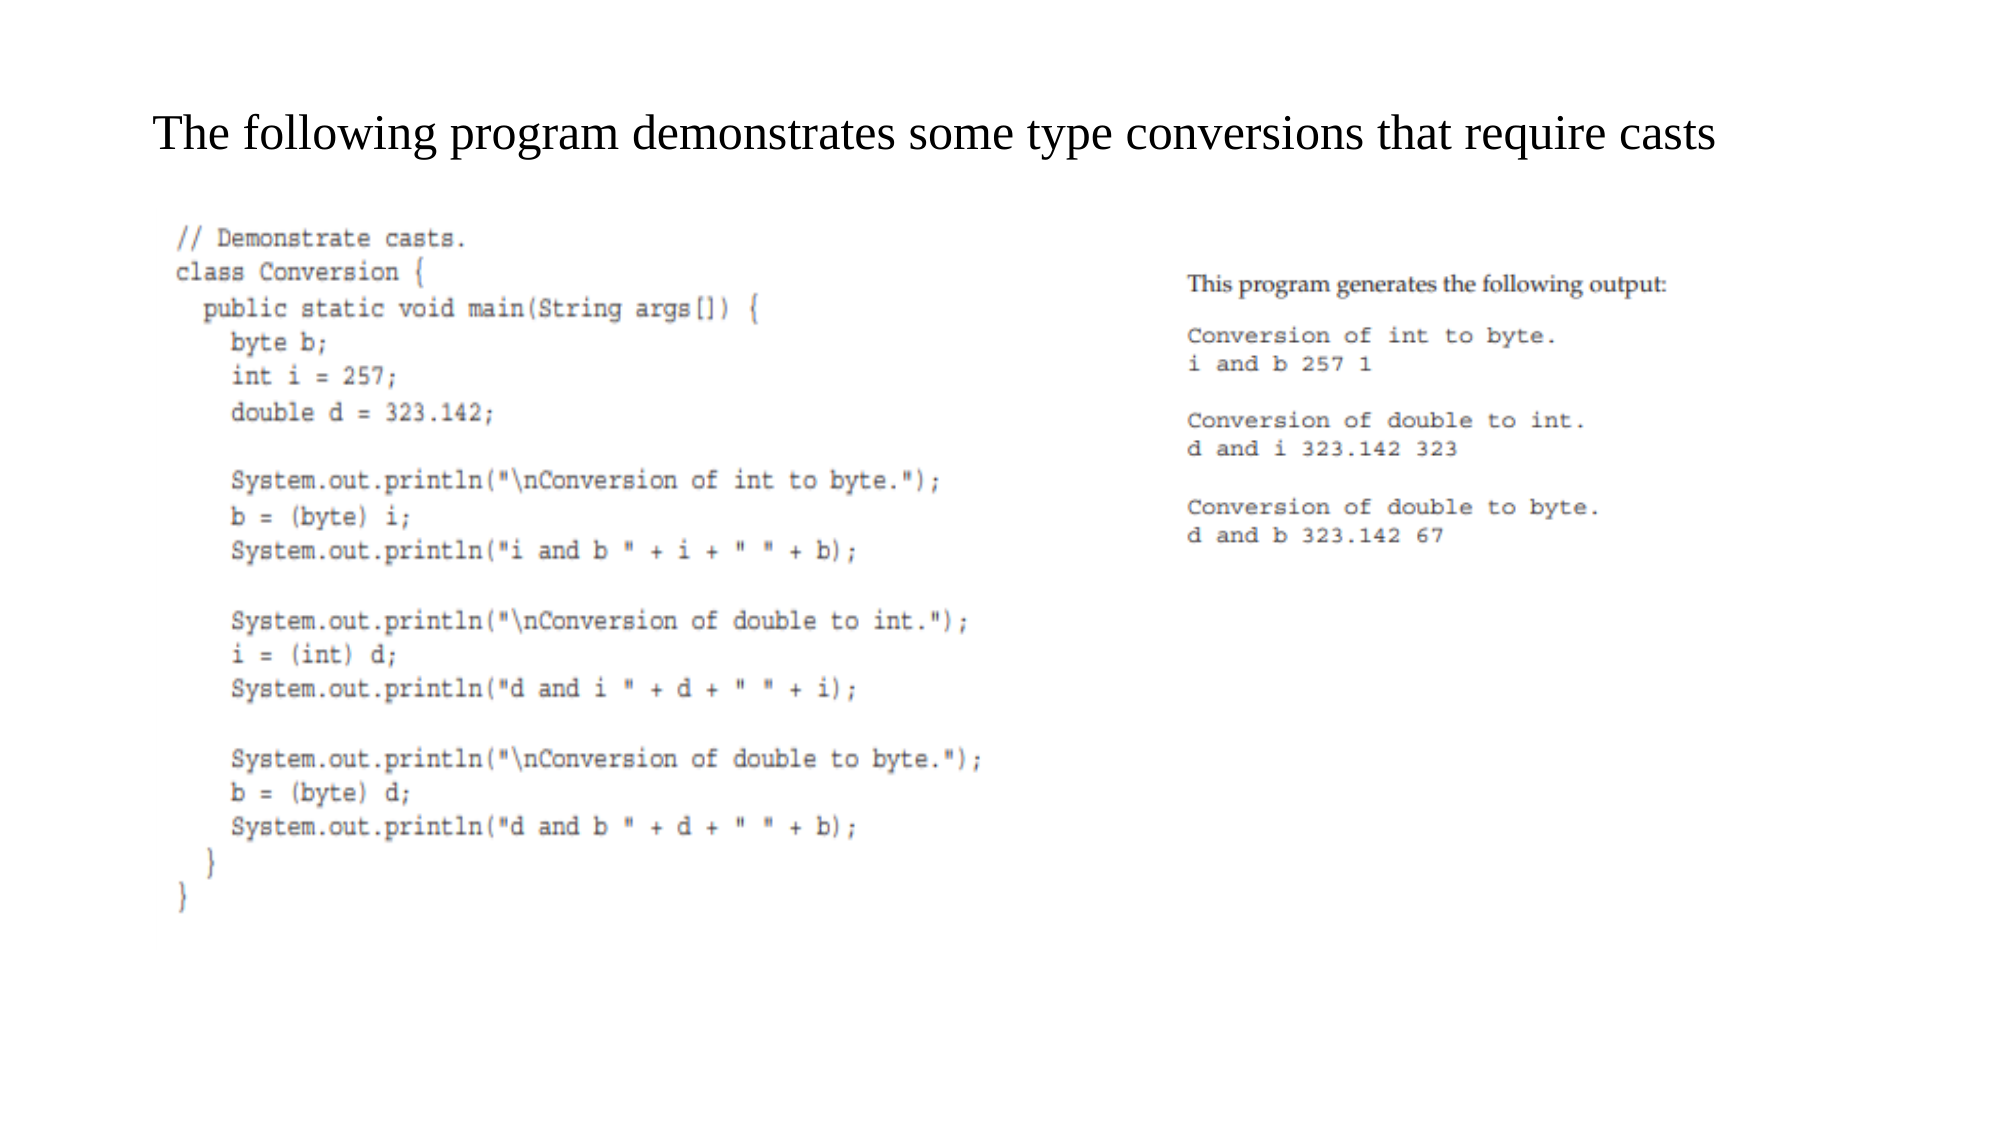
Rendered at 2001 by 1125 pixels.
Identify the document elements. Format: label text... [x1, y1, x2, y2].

picture [1160, 260, 1689, 569]
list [155, 208, 1019, 950]
title The following program demonstrates some type conversions that require casts [137, 59, 1863, 207]
